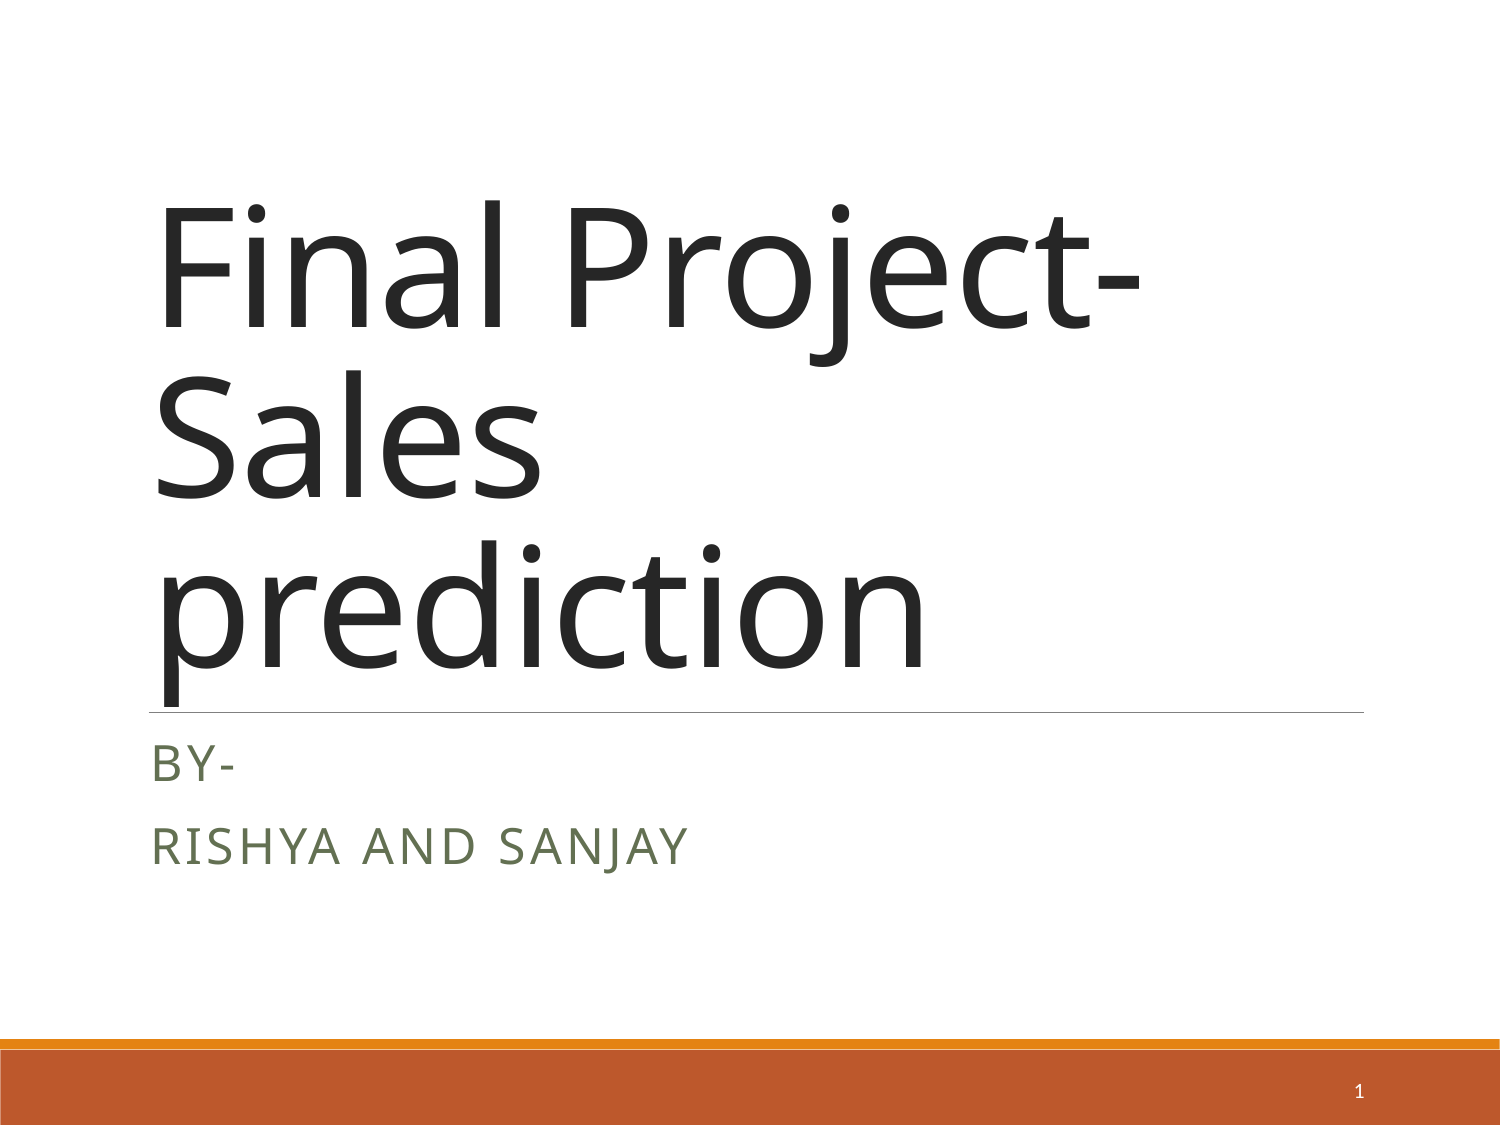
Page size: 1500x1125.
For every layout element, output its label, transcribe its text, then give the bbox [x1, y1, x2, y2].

title Final Project- Sales prediction [135, 124, 1373, 710]
slide_number 1 [1218, 1059, 1380, 1120]
subtitle By- Rishya and Sanjay [135, 730, 1373, 919]
